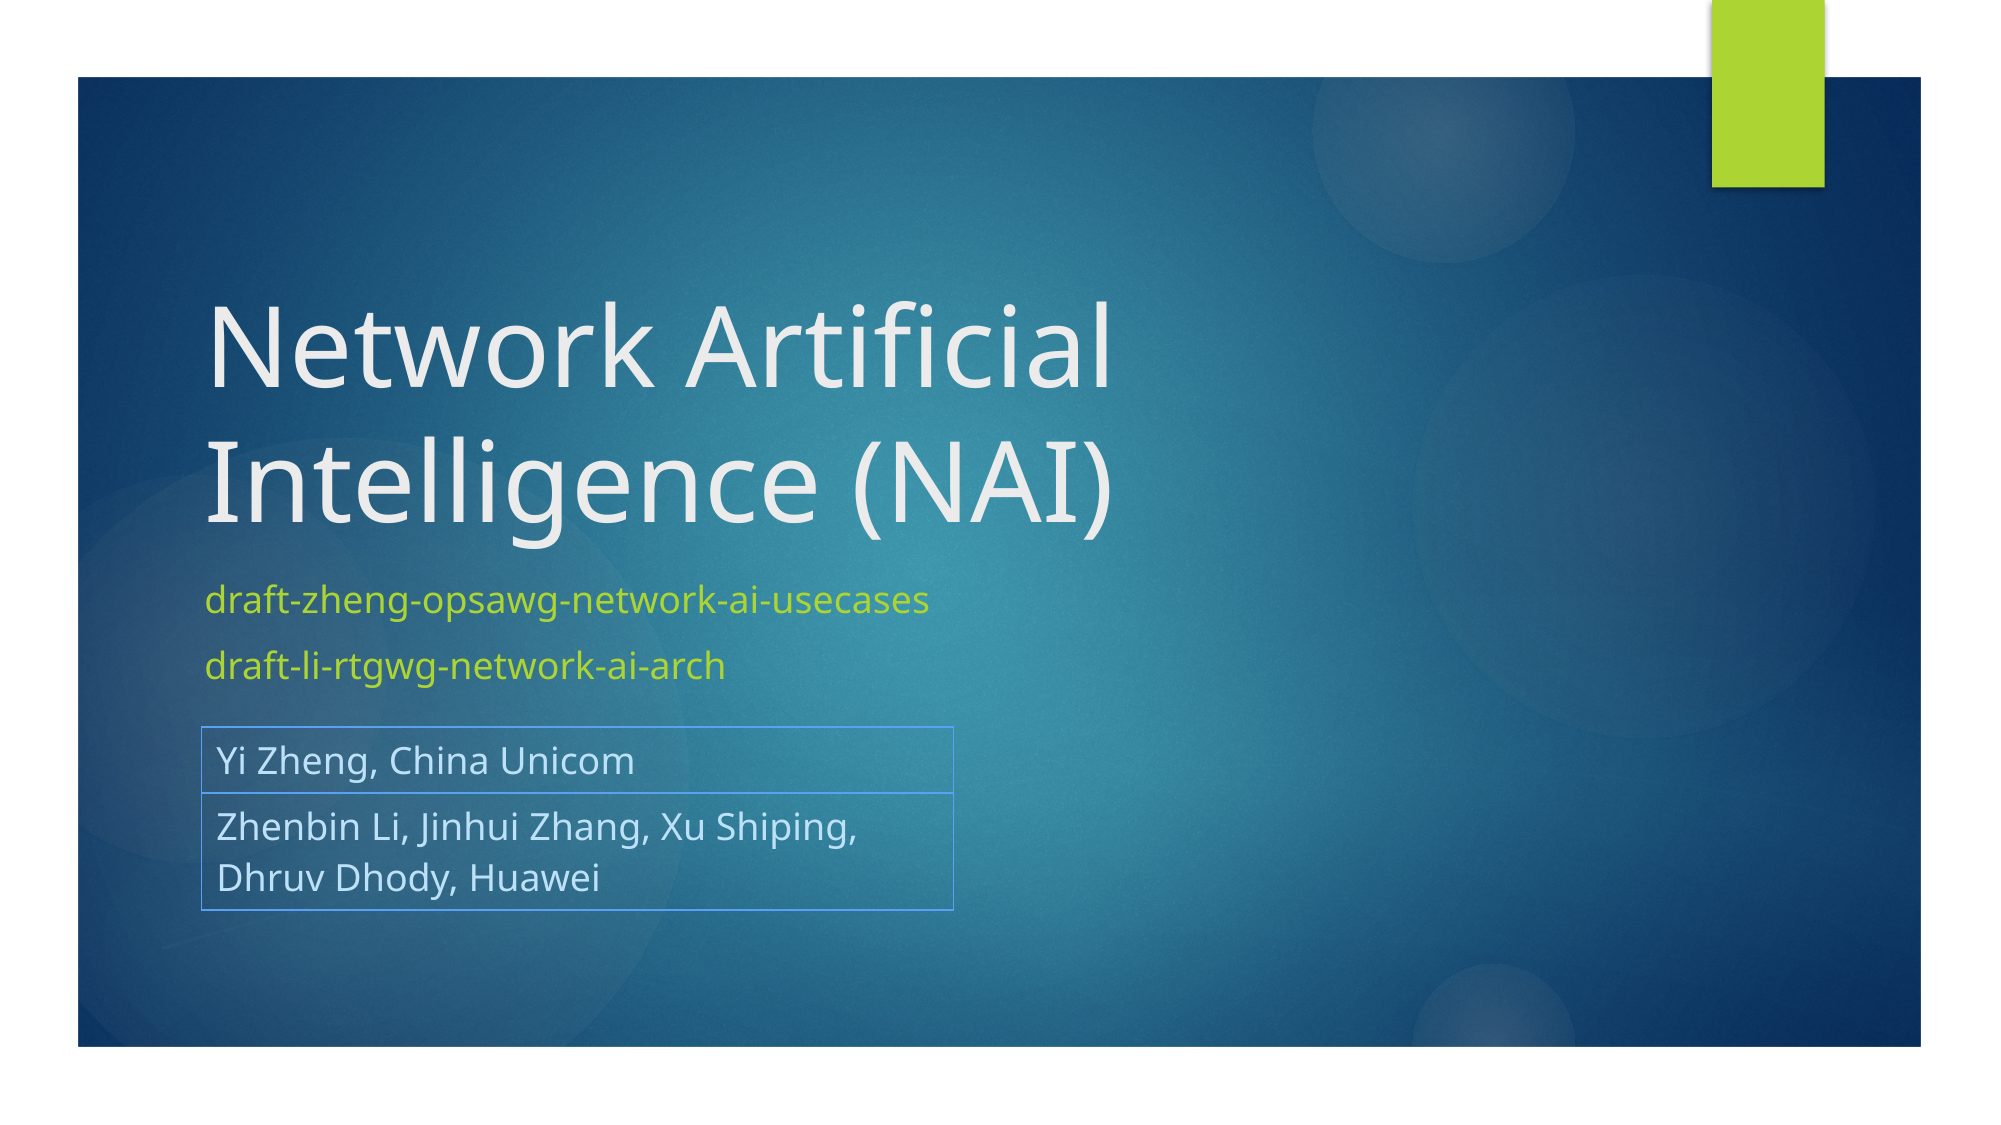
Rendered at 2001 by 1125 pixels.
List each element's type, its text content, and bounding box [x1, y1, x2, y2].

title Network Artificial Intelligence (NAI) [189, 113, 1638, 553]
table_cell Zhenbin Li, Jinhui Zhang, Xu Shiping, Dhruv Dhody, Huawei [202, 794, 953, 909]
table_header Yi Zheng, China Unicom [202, 728, 953, 792]
subtitle draft-zheng-opsawg-network-ai-usecases draft-li-rtgwg-network-ai-arch [189, 568, 1638, 711]
